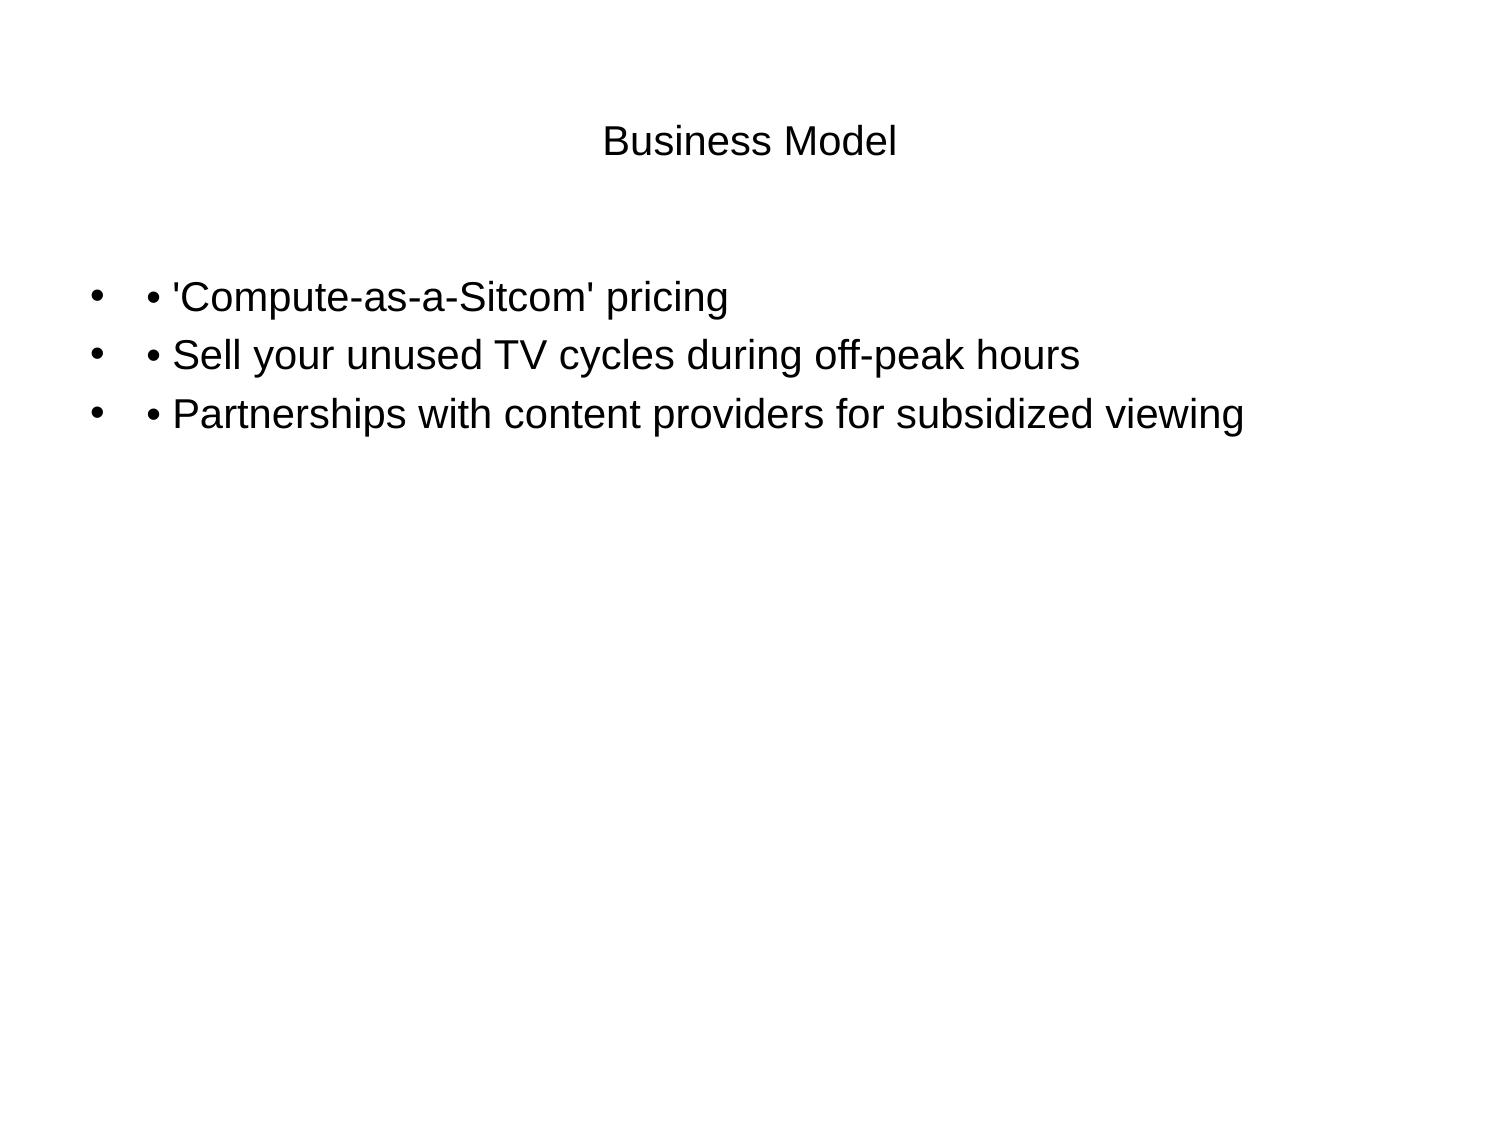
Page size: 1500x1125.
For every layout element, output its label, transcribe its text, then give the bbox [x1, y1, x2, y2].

list • 'Compute-as-a-Sitcom' pricing • Sell your unused TV cycles during off-peak hours • Partnerships with content providers for subsidized viewing [75, 262, 1425, 1005]
title Business Model [75, 45, 1425, 233]
